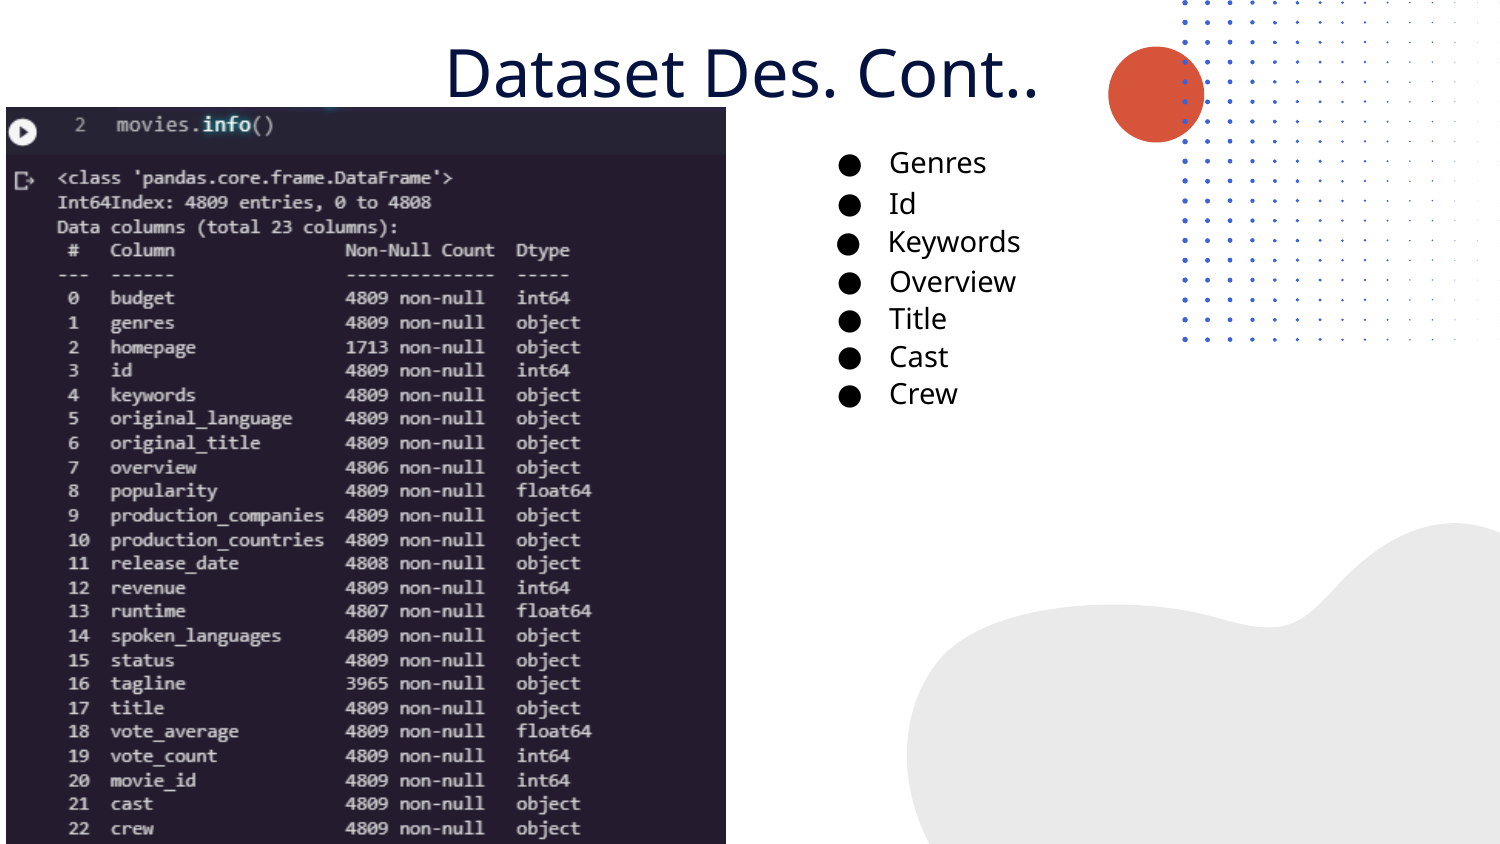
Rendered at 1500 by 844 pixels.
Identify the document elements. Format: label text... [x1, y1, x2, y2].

picture [6, 106, 727, 844]
text_box Title [799, 285, 1489, 323]
text_box Overview [799, 248, 1489, 285]
text_box Genres [799, 129, 1489, 170]
text_box Cast [799, 323, 1489, 360]
text_box Id [799, 170, 1489, 235]
text_box Crew [799, 360, 1489, 426]
text_box Keywords [797, 208, 1488, 274]
text_box Dataset Des. Cont.. [348, 15, 1137, 126]
